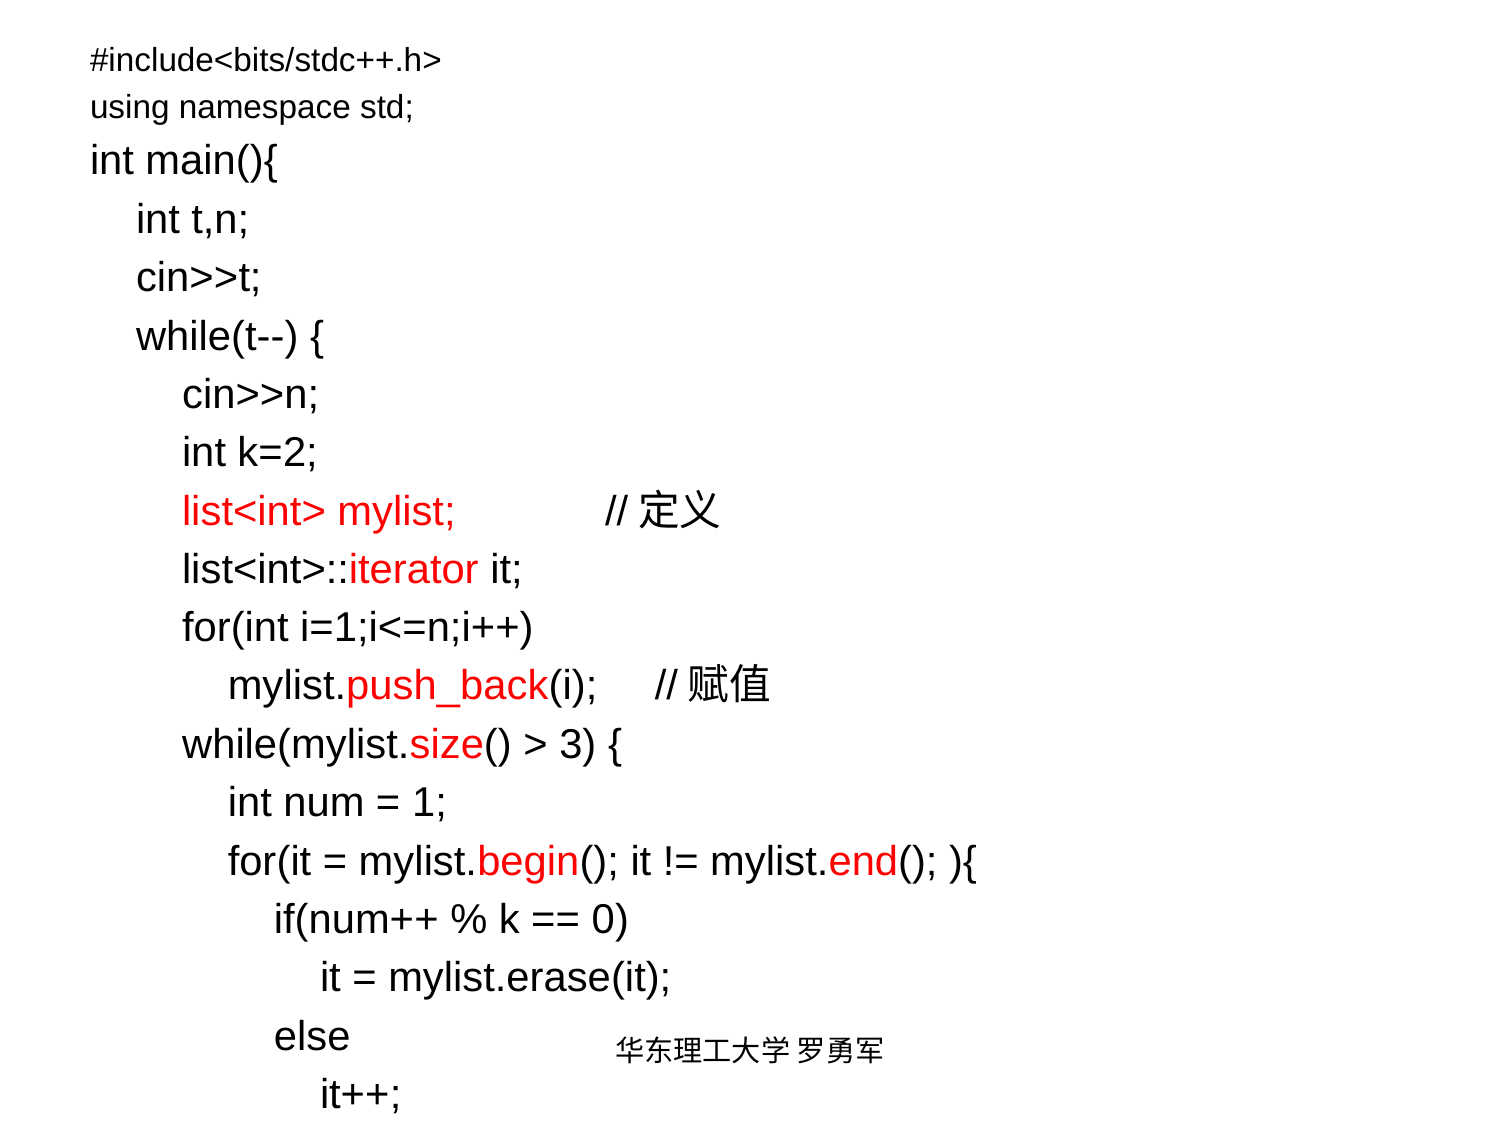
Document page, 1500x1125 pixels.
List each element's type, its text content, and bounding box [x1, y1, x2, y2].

footer 华东理工大学 罗勇军 [512, 1024, 988, 1103]
list #include<bits/stdc++.h> using namespace std; int main(){ int t,n; cin>>t; while(t--) { cin>>n; int k=2; list<int> mylist; //定义 list<int>::iterator it; for(int i=1;i<=n;i++) mylist.push_back(i); //赋值 while(mylist.size() > 3) { int num = 1; for(it = mylist.begin(); it != mylist.end(); ){ if(num++ % k == 0) it = mylist.erase(it); else it++; } k==2 ? k=3:k=2; //1至2报数，1至3报数 } for(it = mylist.begin(); it != mylist.end(); it++){ if (it != mylist.begin()) cout << " "; cout<<*it; } cout<<endl; } return 0; } [75, 30, 1425, 1106]
